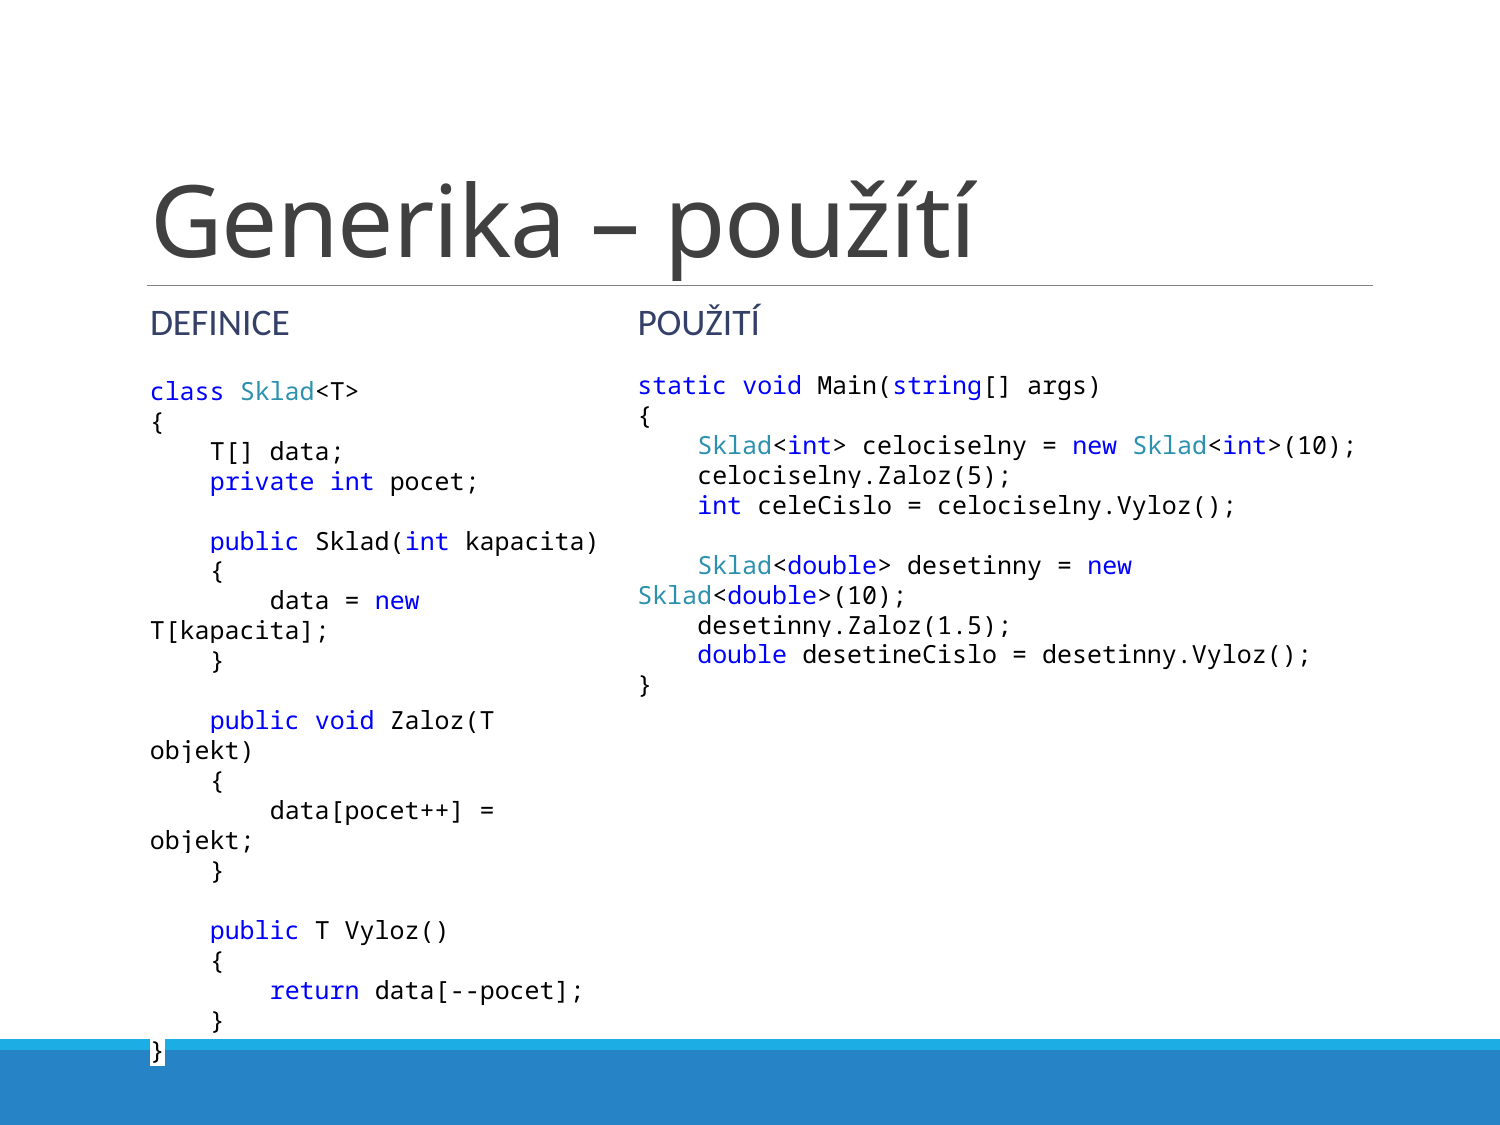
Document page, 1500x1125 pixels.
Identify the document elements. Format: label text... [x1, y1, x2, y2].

text_box static void Main(string[] args) { Sklad<int> celociselny = new Sklad<int>(10); celociselny.Zaloz(5); int celeCislo = celociselny.Vyloz(); Sklad<double> desetinny = new Sklad<double>(10); desetinny.Zaloz(1.5); double desetineCislo = desetinny.Vyloz(); } [622, 362, 1373, 707]
list Definice [135, 293, 622, 354]
title Generika – použítí [135, 47, 1373, 285]
text_box class Sklad<T> { T[] data; private int pocet; public Sklad(int kapacita) { data = new T[kapacita]; } public void Zaloz(T objekt) { data[pocet++] = objekt; } public T Vyloz() { return data[--pocet]; } } [135, 368, 623, 1072]
list použití [622, 293, 1230, 354]
